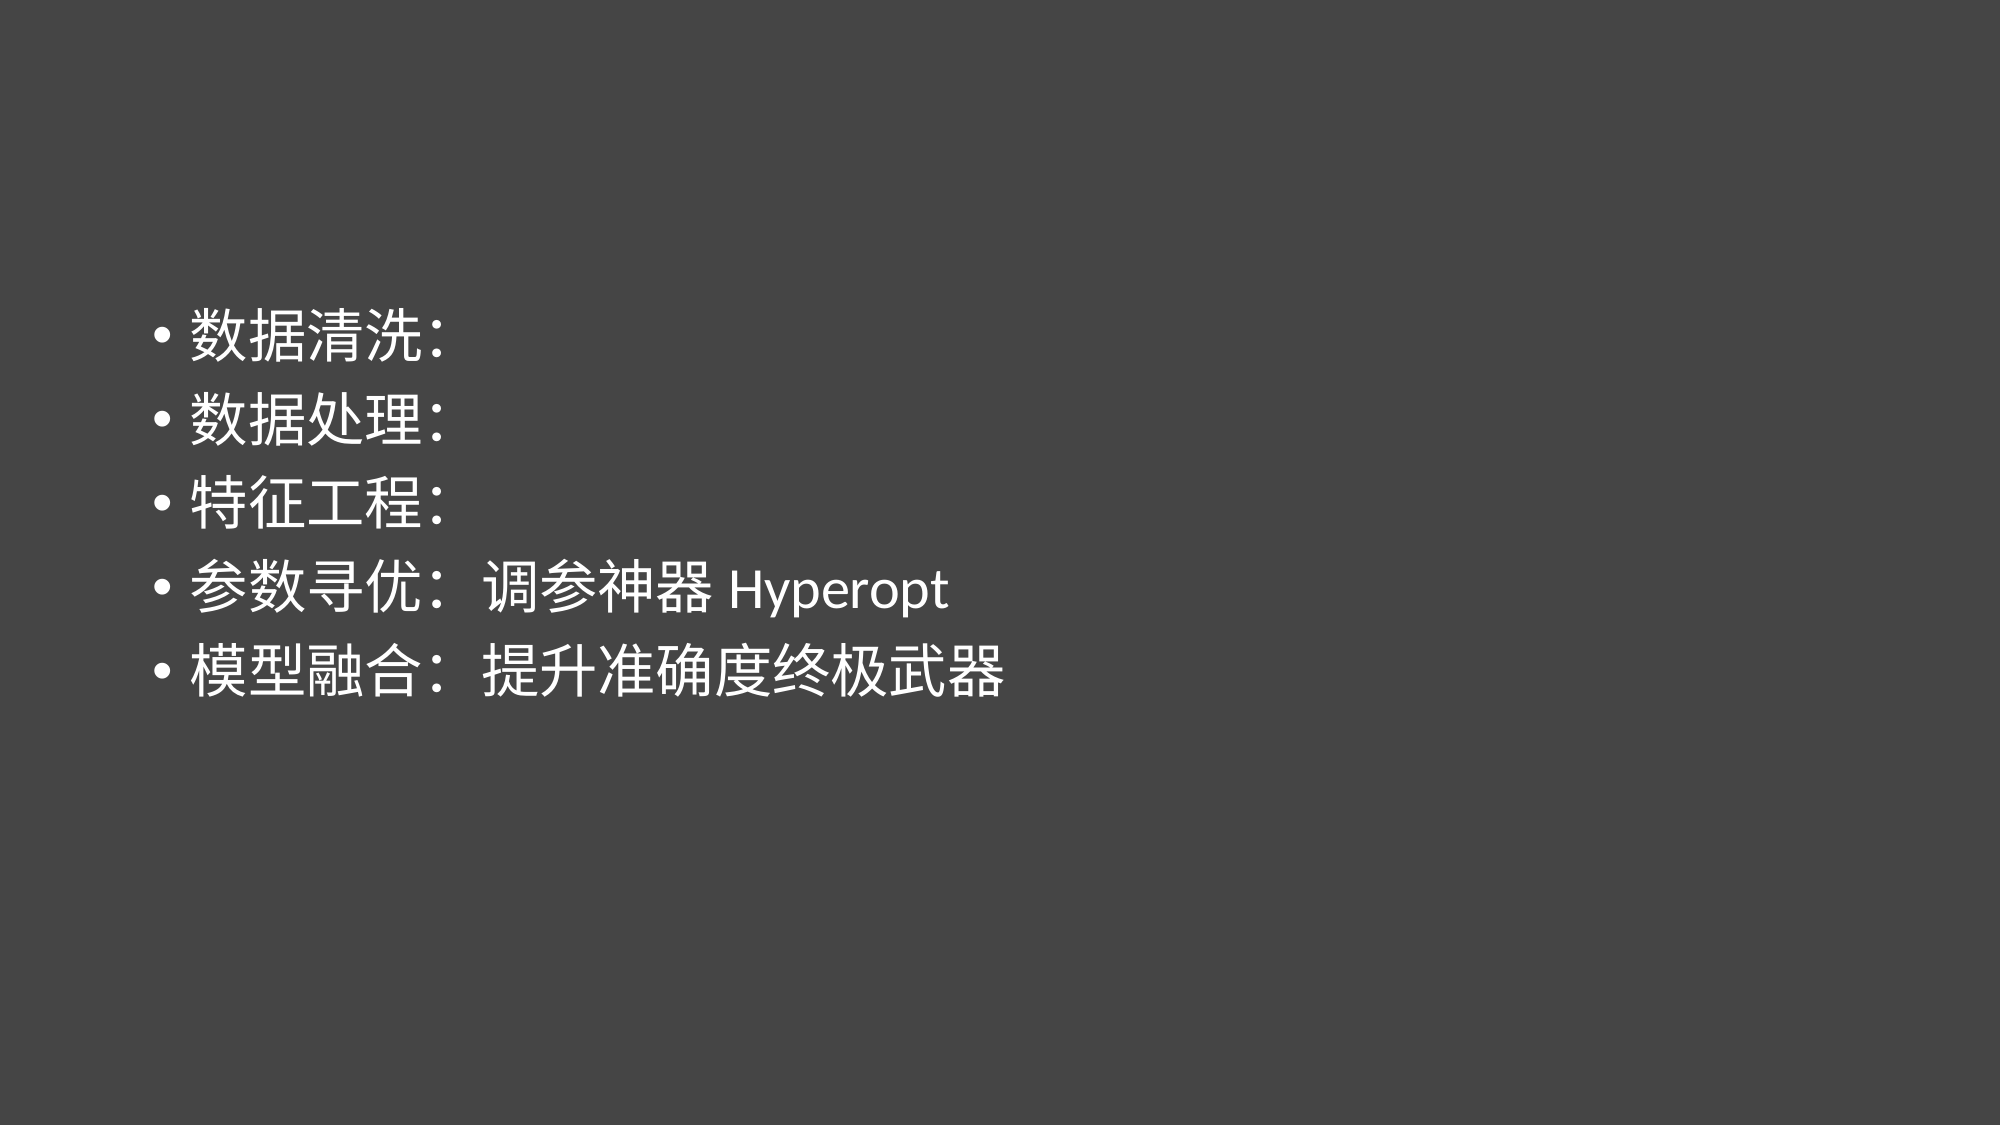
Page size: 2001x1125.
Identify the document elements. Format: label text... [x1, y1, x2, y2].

list 数据清洗： 数据处理： 特征工程： 参数寻优：调参神器Hyperopt 模型融合：提升准确度终极武器 [137, 299, 1863, 1014]
